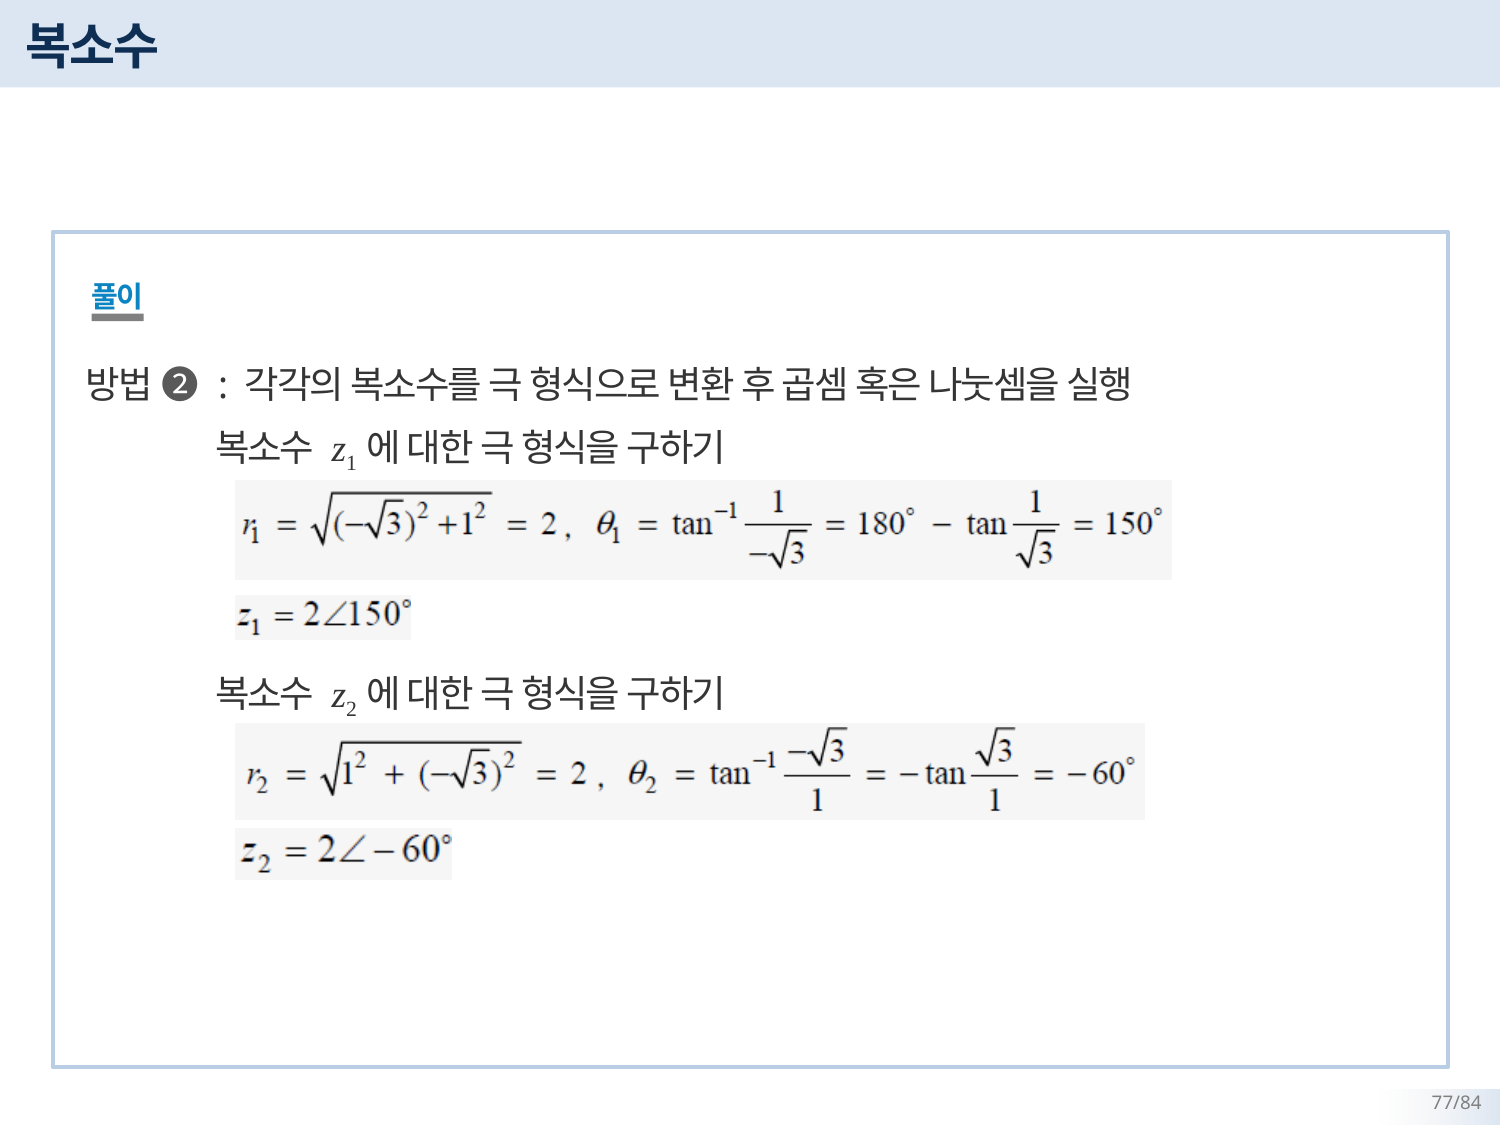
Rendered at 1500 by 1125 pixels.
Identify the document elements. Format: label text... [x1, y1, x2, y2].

title 복소수 [10, 5, 1288, 84]
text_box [52, 231, 1449, 1068]
